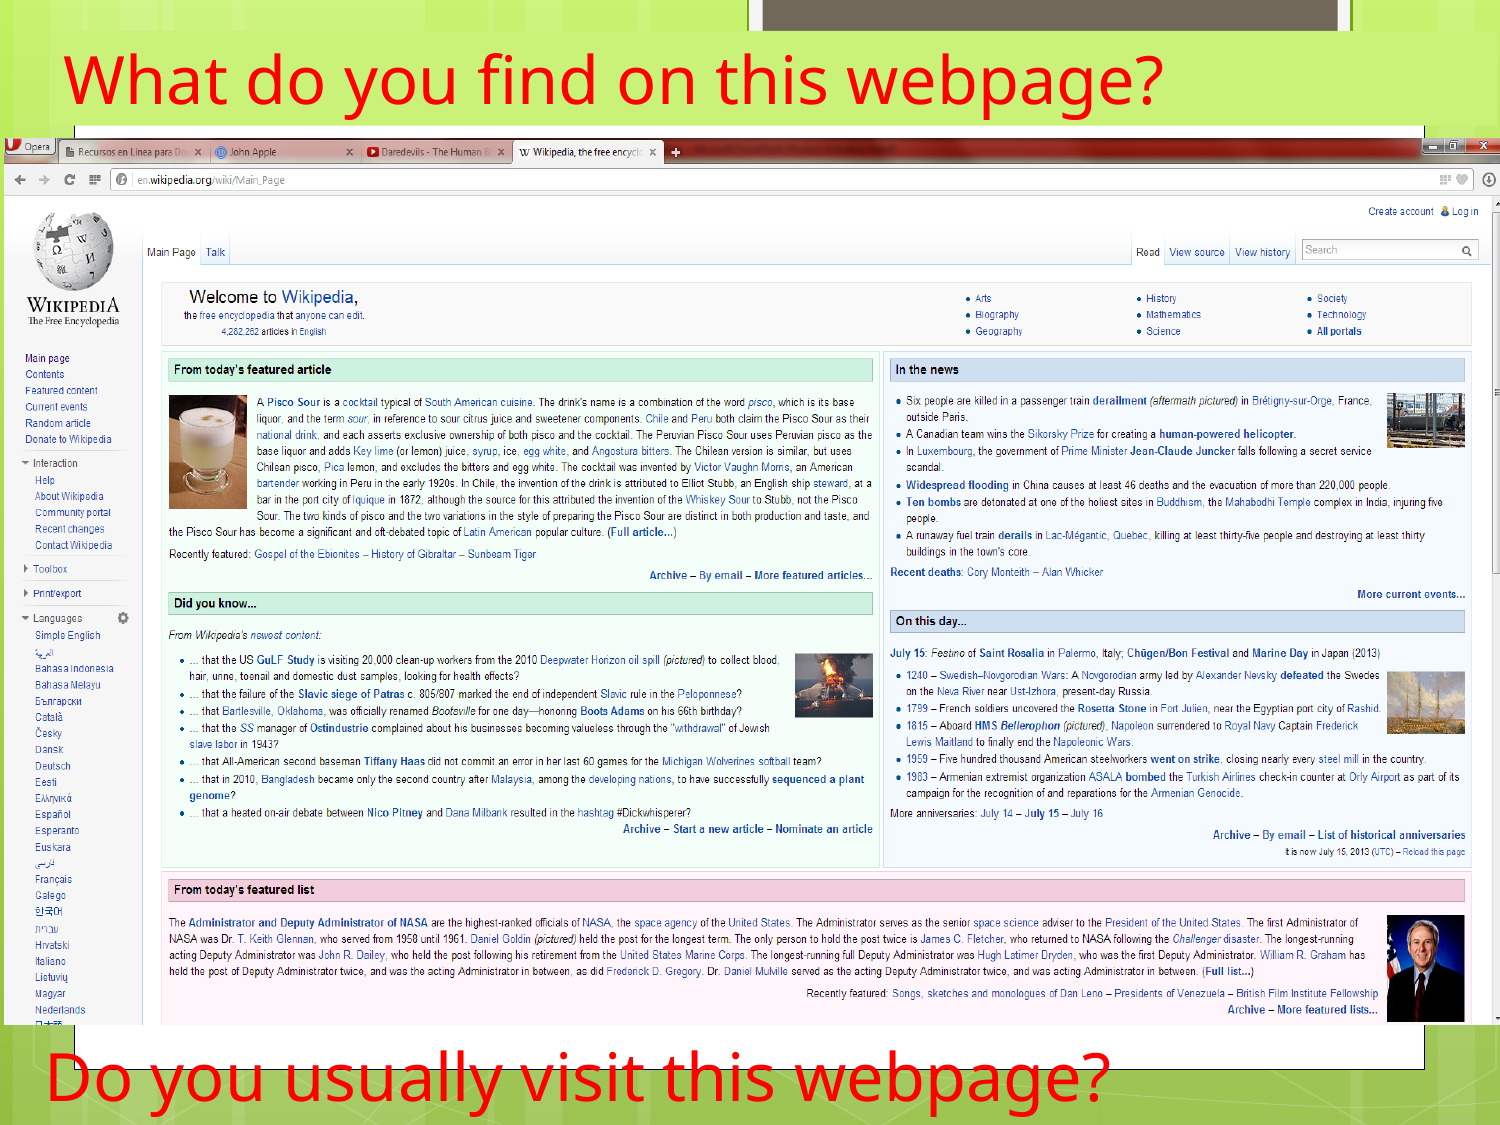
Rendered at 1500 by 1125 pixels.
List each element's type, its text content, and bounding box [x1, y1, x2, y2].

text_box What do you find on this webpage? [48, 30, 1498, 126]
picture [3, 138, 1500, 1025]
text_box Do you usually visit this webpage? [29, 1034, 1478, 1122]
